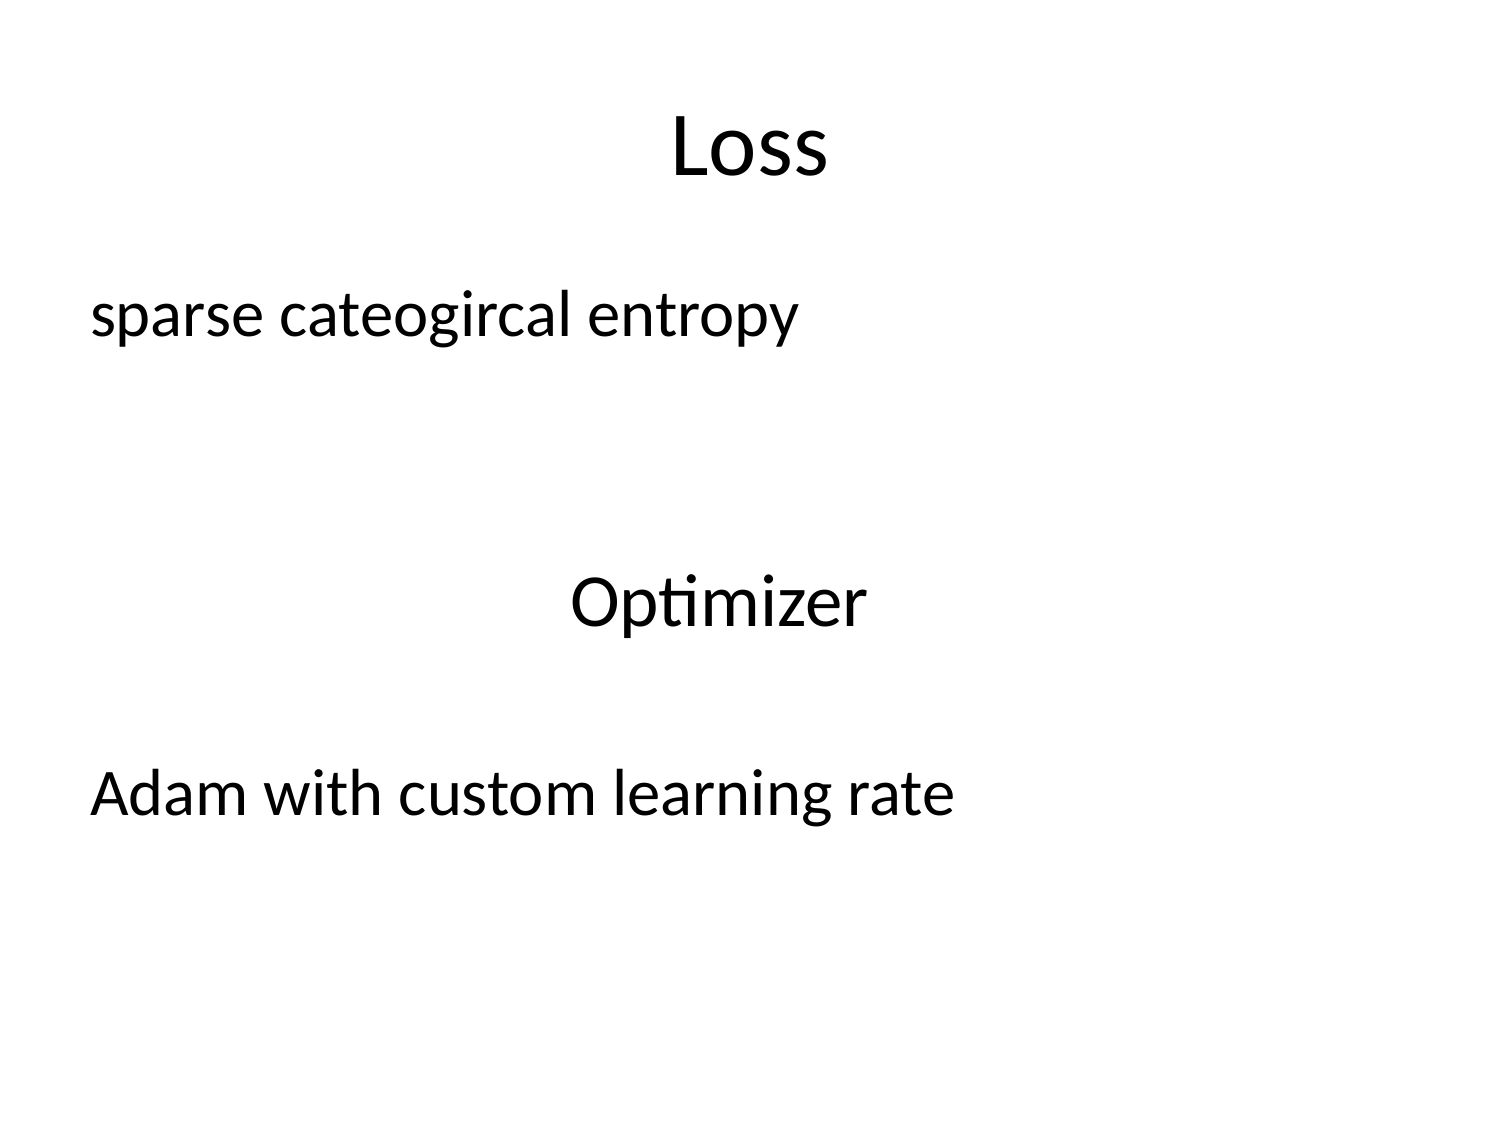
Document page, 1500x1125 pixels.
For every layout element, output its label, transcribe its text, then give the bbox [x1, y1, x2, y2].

list sparse cateogircal entropy Optimizer Adam with custom learning rate [75, 262, 1425, 1005]
title Loss [75, 45, 1425, 233]
